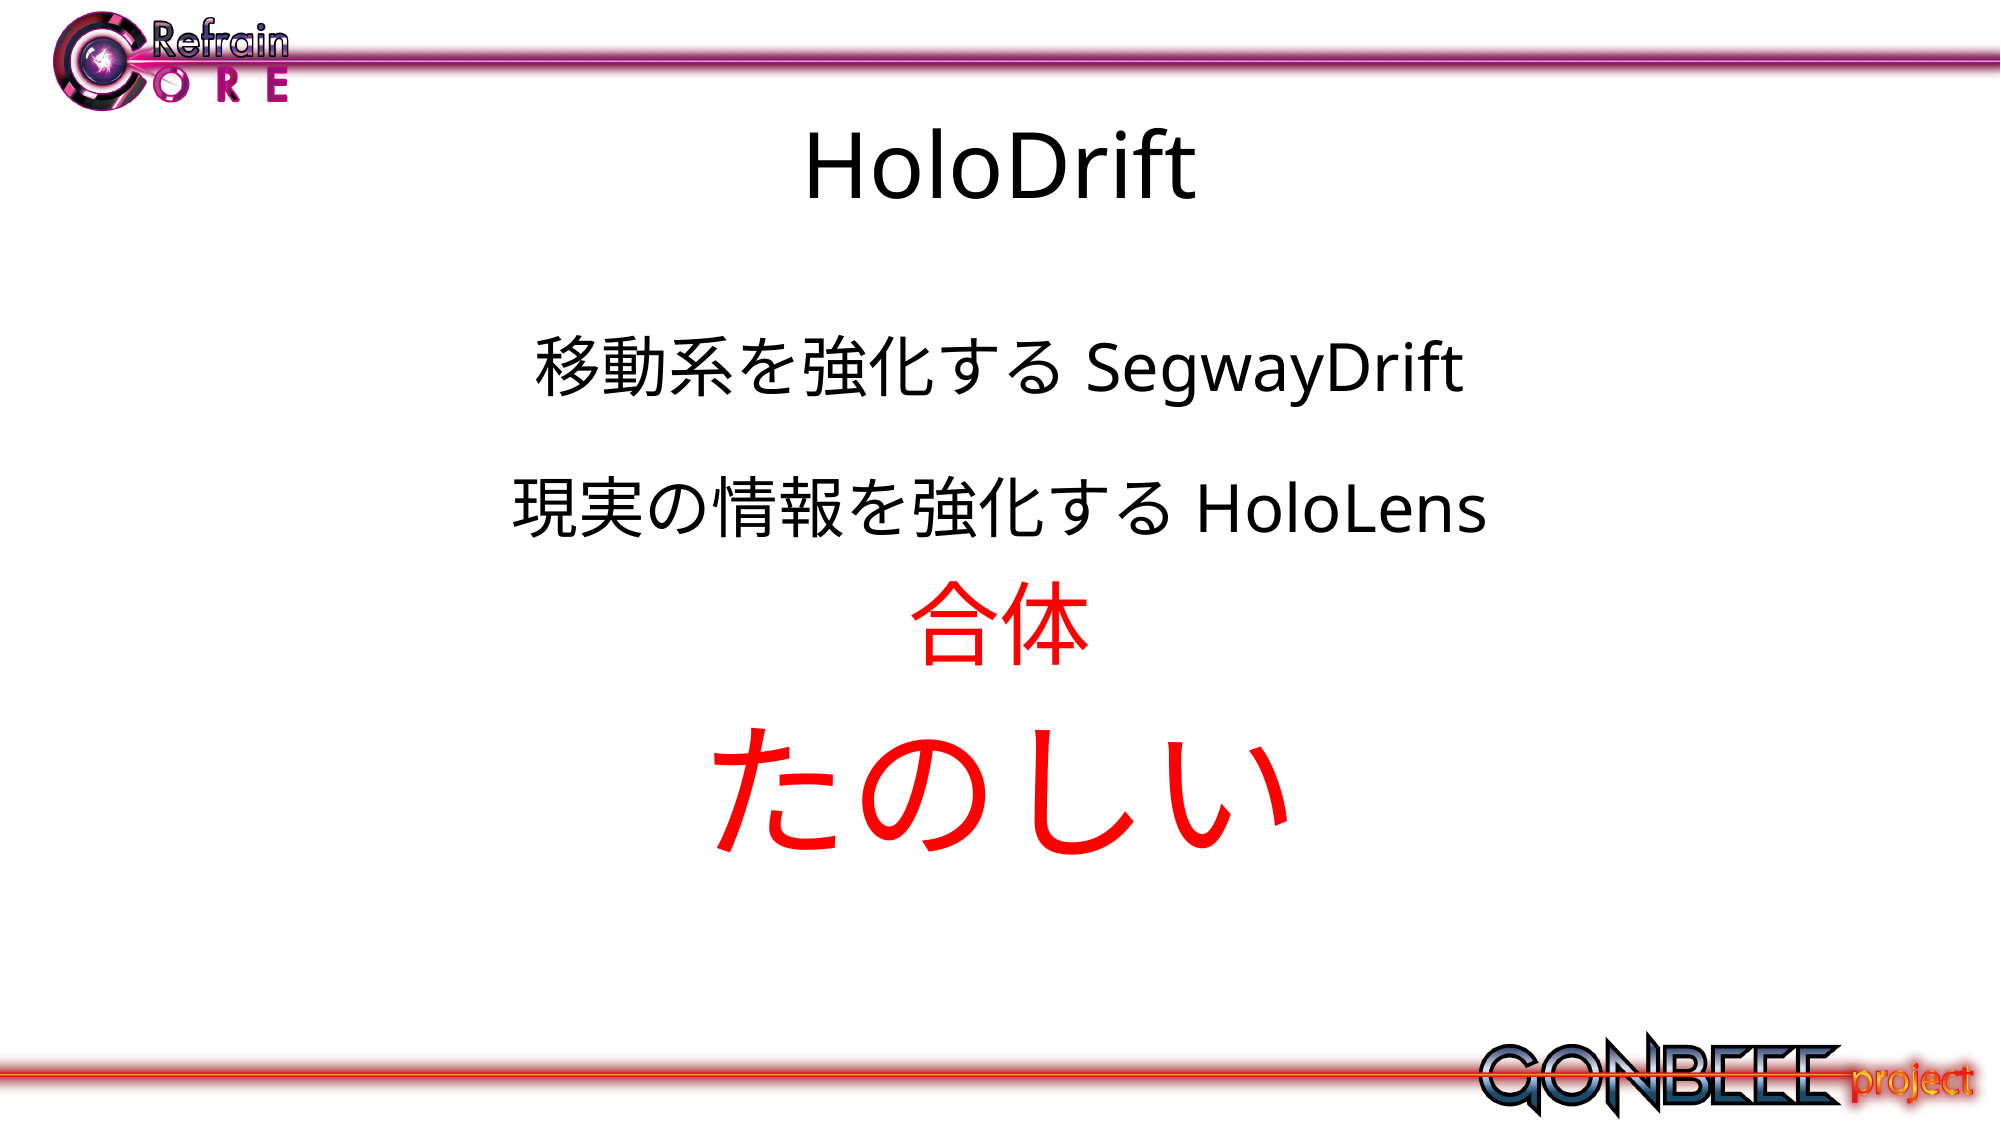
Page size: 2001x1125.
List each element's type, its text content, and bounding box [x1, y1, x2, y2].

picture [0, 1025, 2000, 1125]
picture [41, 0, 2000, 121]
list 移動系を強化するSegwayDrift 現実の情報を強化するHoloLens 合体 たのしい [137, 277, 1863, 1025]
title HoloDrift [137, 121, 1863, 277]
